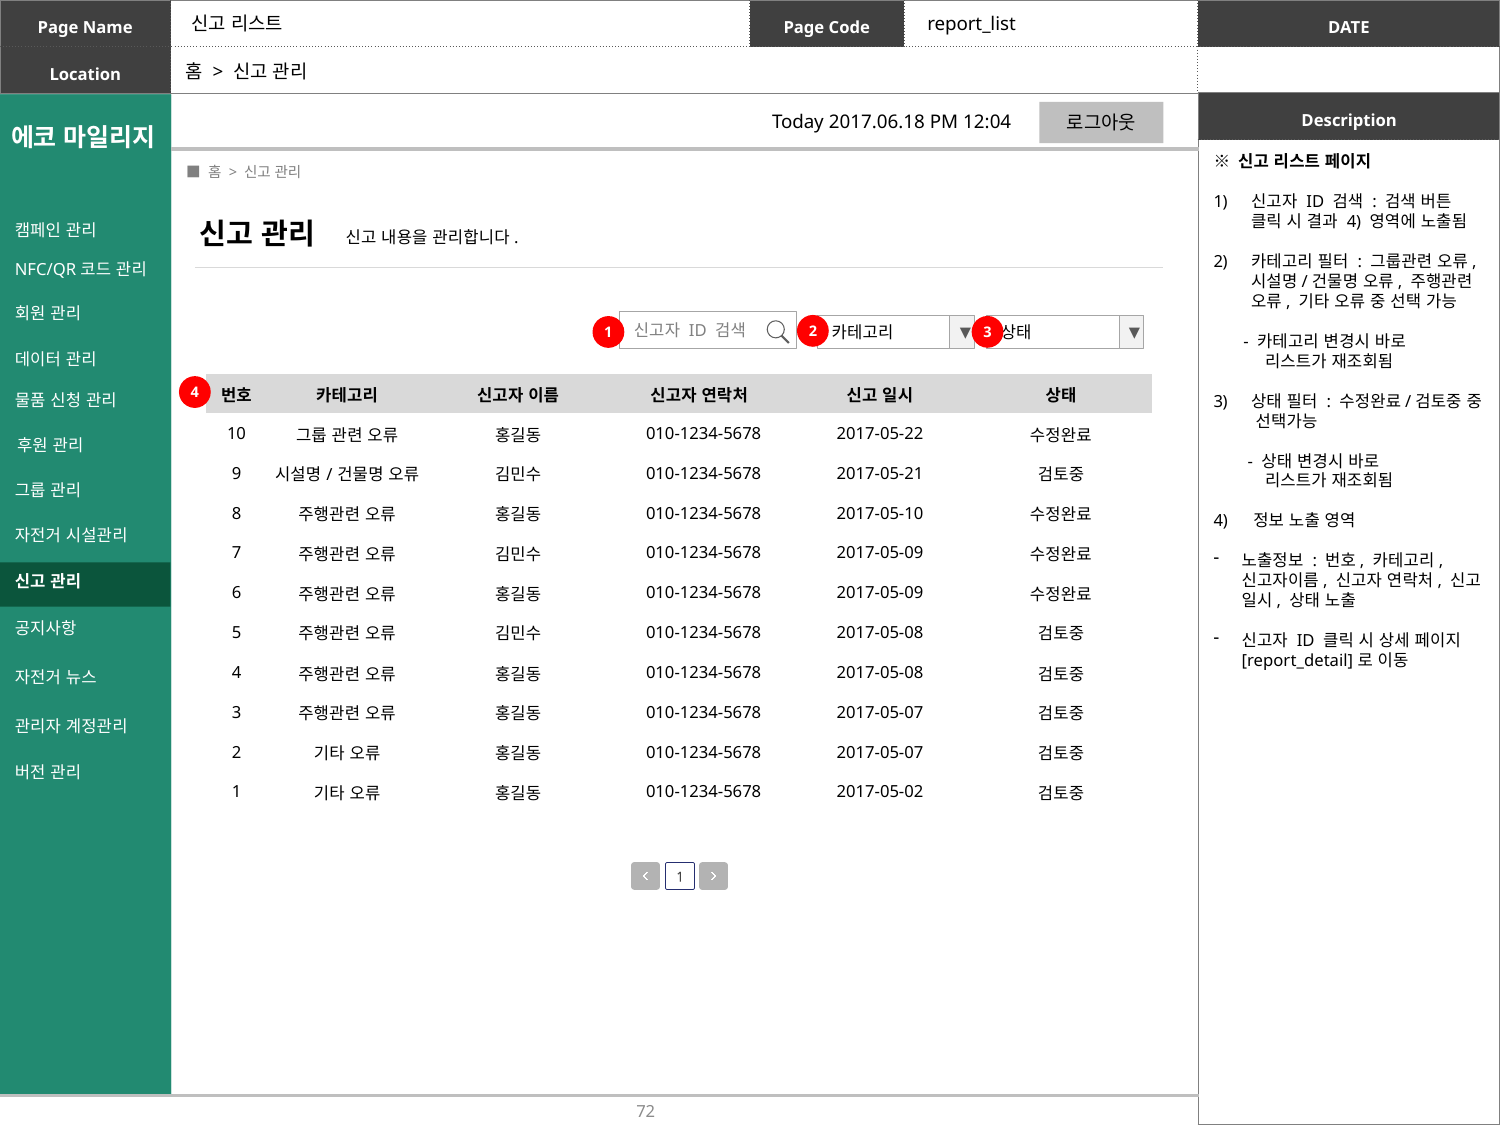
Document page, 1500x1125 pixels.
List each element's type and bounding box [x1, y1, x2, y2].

slide_number [470, 1082, 821, 1125]
table_header [206, 374, 1152, 413]
text_box [176, 4, 298, 42]
table_cell [206, 413, 1152, 811]
text_box [176, 374, 213, 411]
text_box [590, 310, 1144, 350]
text_box [171, 52, 322, 90]
picture [628, 857, 730, 894]
text_box [1037, 100, 1165, 145]
text_box [912, 4, 1031, 42]
text_box [0, 92, 1500, 1096]
text_box [757, 102, 1026, 140]
text_box [184, 207, 534, 258]
